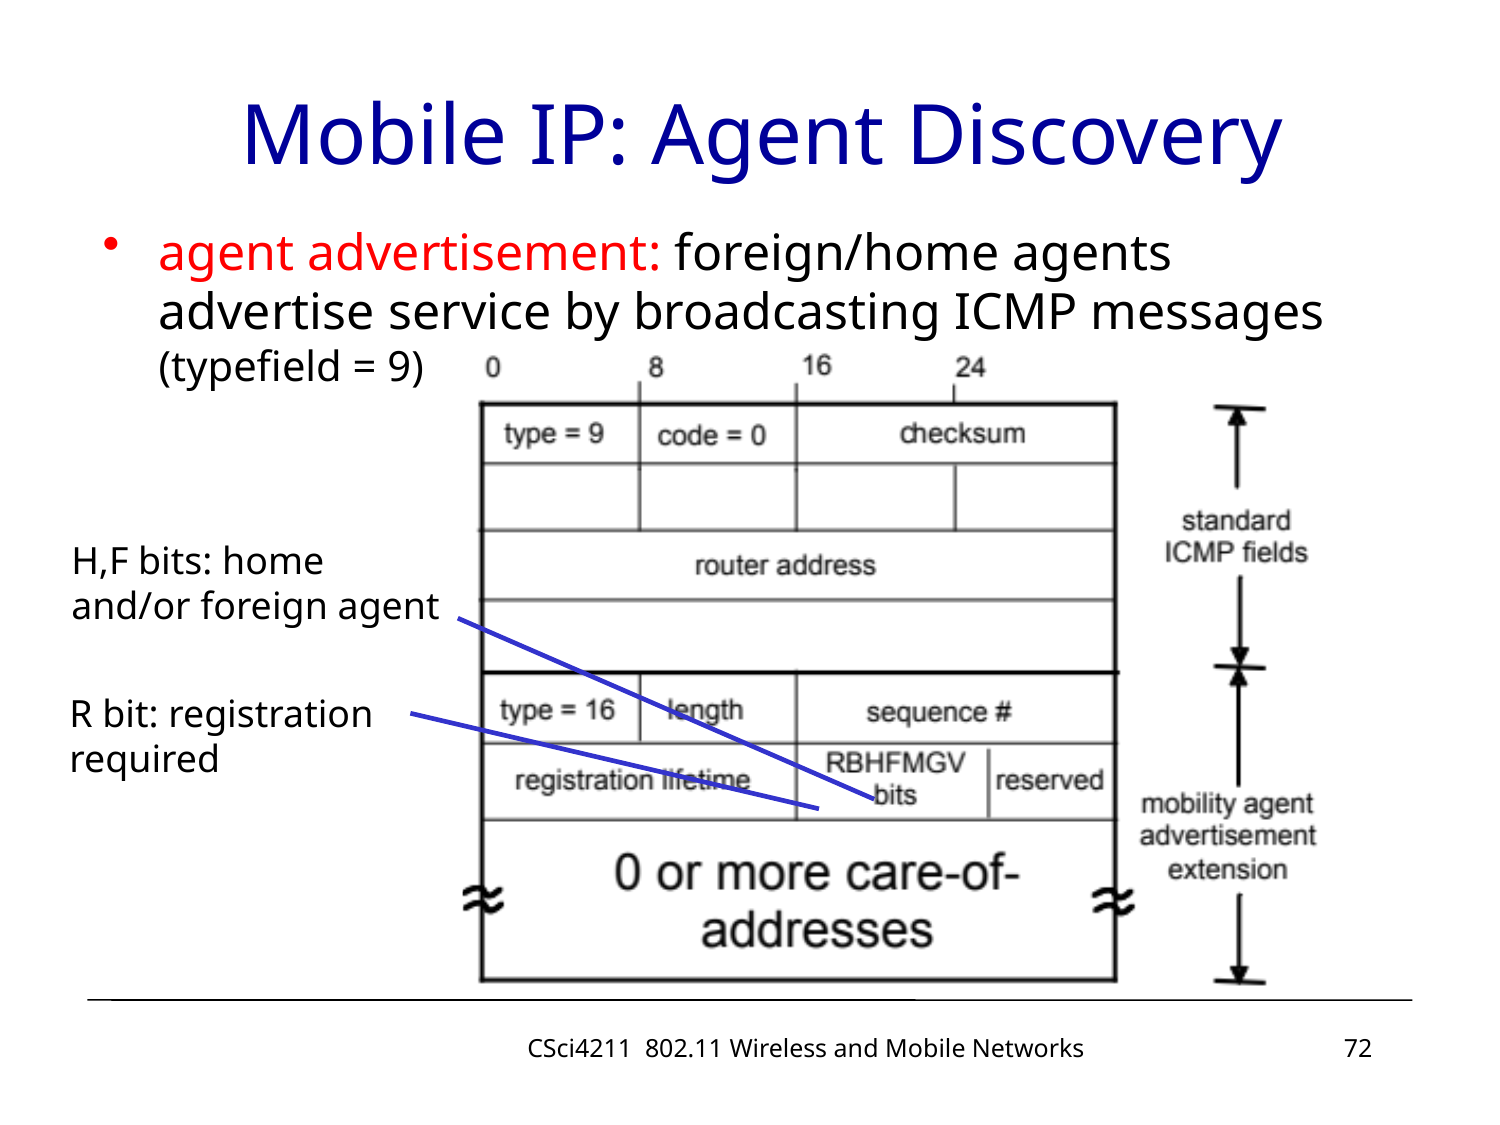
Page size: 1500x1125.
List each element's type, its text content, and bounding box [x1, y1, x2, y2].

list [462, 337, 1361, 986]
footer CSci4211 802.11 Wireless and Mobile Networks [499, 1024, 1113, 1101]
text_box H,F bits: home and/or foreign agent [56, 529, 457, 635]
text_box R bit: registration required [54, 683, 432, 788]
slide_number 72 [1113, 1024, 1388, 1101]
list agent advertisement: foreign/home agents advertise service by broadcasting ICMP messages (typefield = 9) [87, 212, 1406, 975]
title Mobile IP: Agent Discovery [125, 37, 1400, 212]
